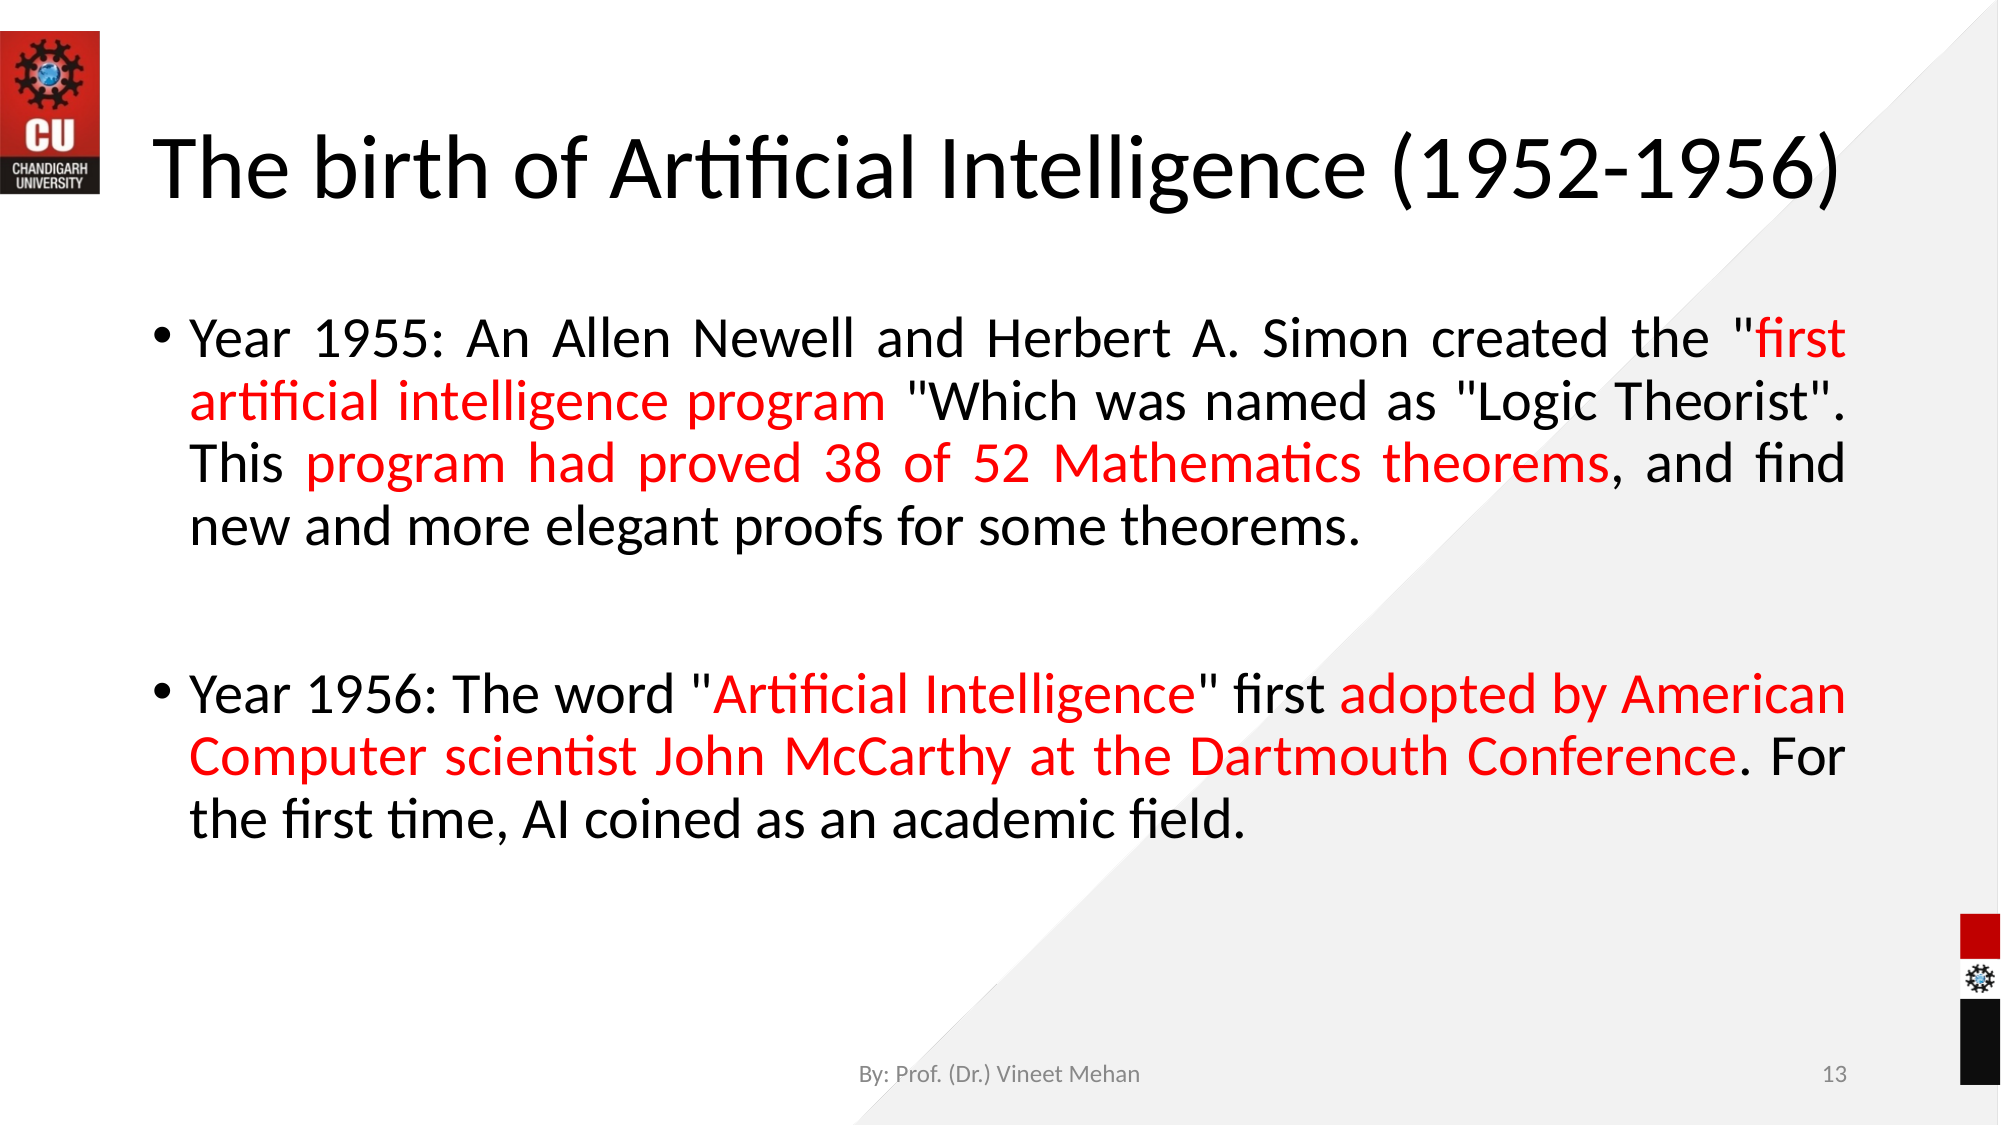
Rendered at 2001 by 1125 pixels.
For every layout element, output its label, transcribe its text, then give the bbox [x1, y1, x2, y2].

footer By: Prof. (Dr.) Vineet Mehan [662, 1042, 1338, 1103]
title The birth of Artificial Intelligence (1952-1956) [137, 59, 1863, 278]
list Year 1955: An Allen Newell and Herbert A. Simon created the "first artificial intelligence program "Which was named as "Logic Theorist". This program had proved 38 of 52 Mathematics theorems, and find new and more elegant proofs for some theorems. Year 1956: The word "Artificial Intelligence" first adopted by American Computer scientist John McCarthy at the Dartmouth Conference. For the first time, AI coined as an academic field. [137, 299, 1863, 1014]
picture [0, 0, 2001, 1125]
slide_number ‹#› [1412, 1042, 1863, 1103]
